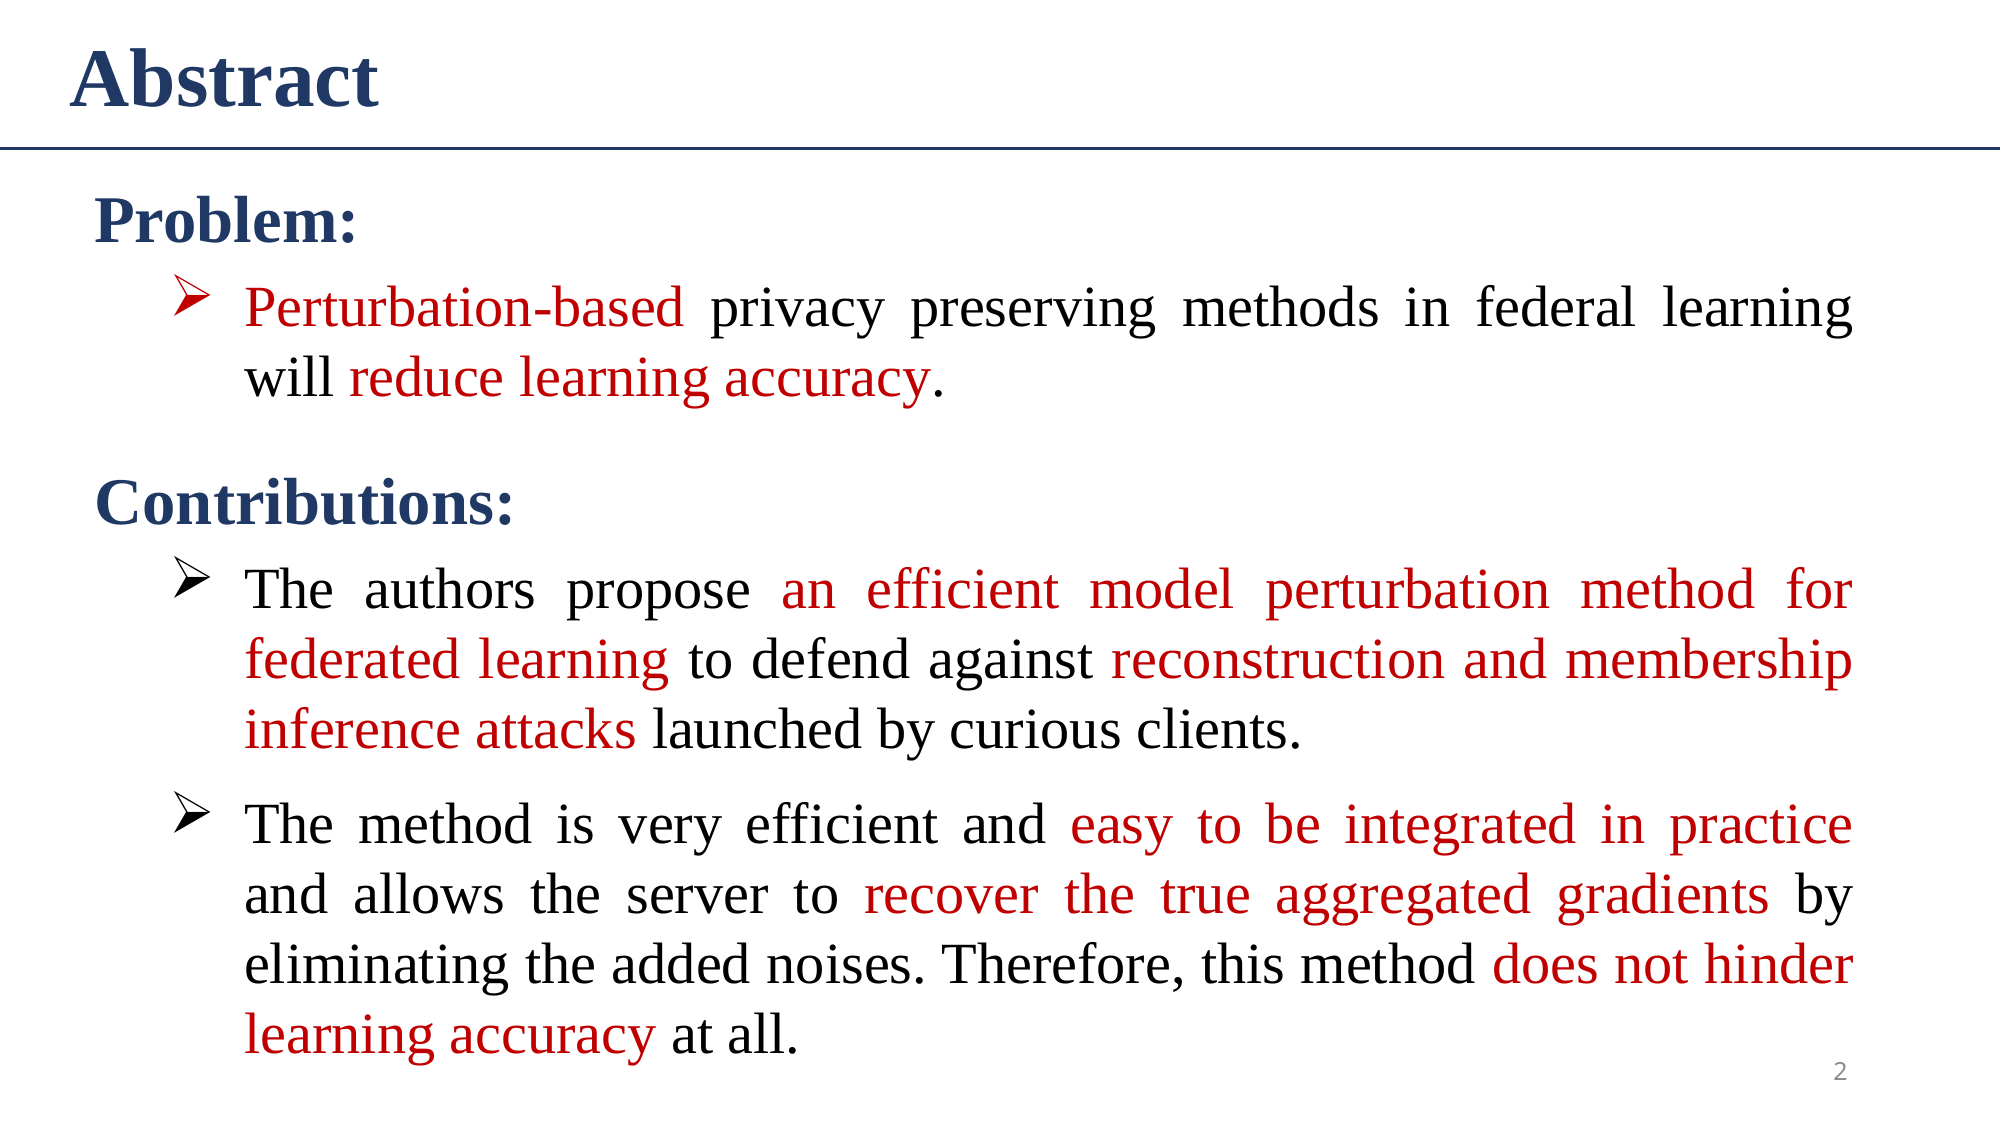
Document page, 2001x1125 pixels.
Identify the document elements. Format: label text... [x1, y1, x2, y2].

text_box Abstract [55, 15, 547, 131]
text_box Problem: Perturbation-based privacy preserving methods in federal learning will reduce learning accuracy. Contributions: The authors propose an efficient model perturbation method for federated learning to defend against reconstruction and membership inference attacks launched by curious clients. The method is very efficient and easy to be integrated in practice and allows the server to recover the true aggregated gradients by eliminating the added noises. Therefore, this method does not hinder learning accuracy at all. [79, 167, 1869, 1073]
slide_number 2 [1412, 1042, 1863, 1103]
